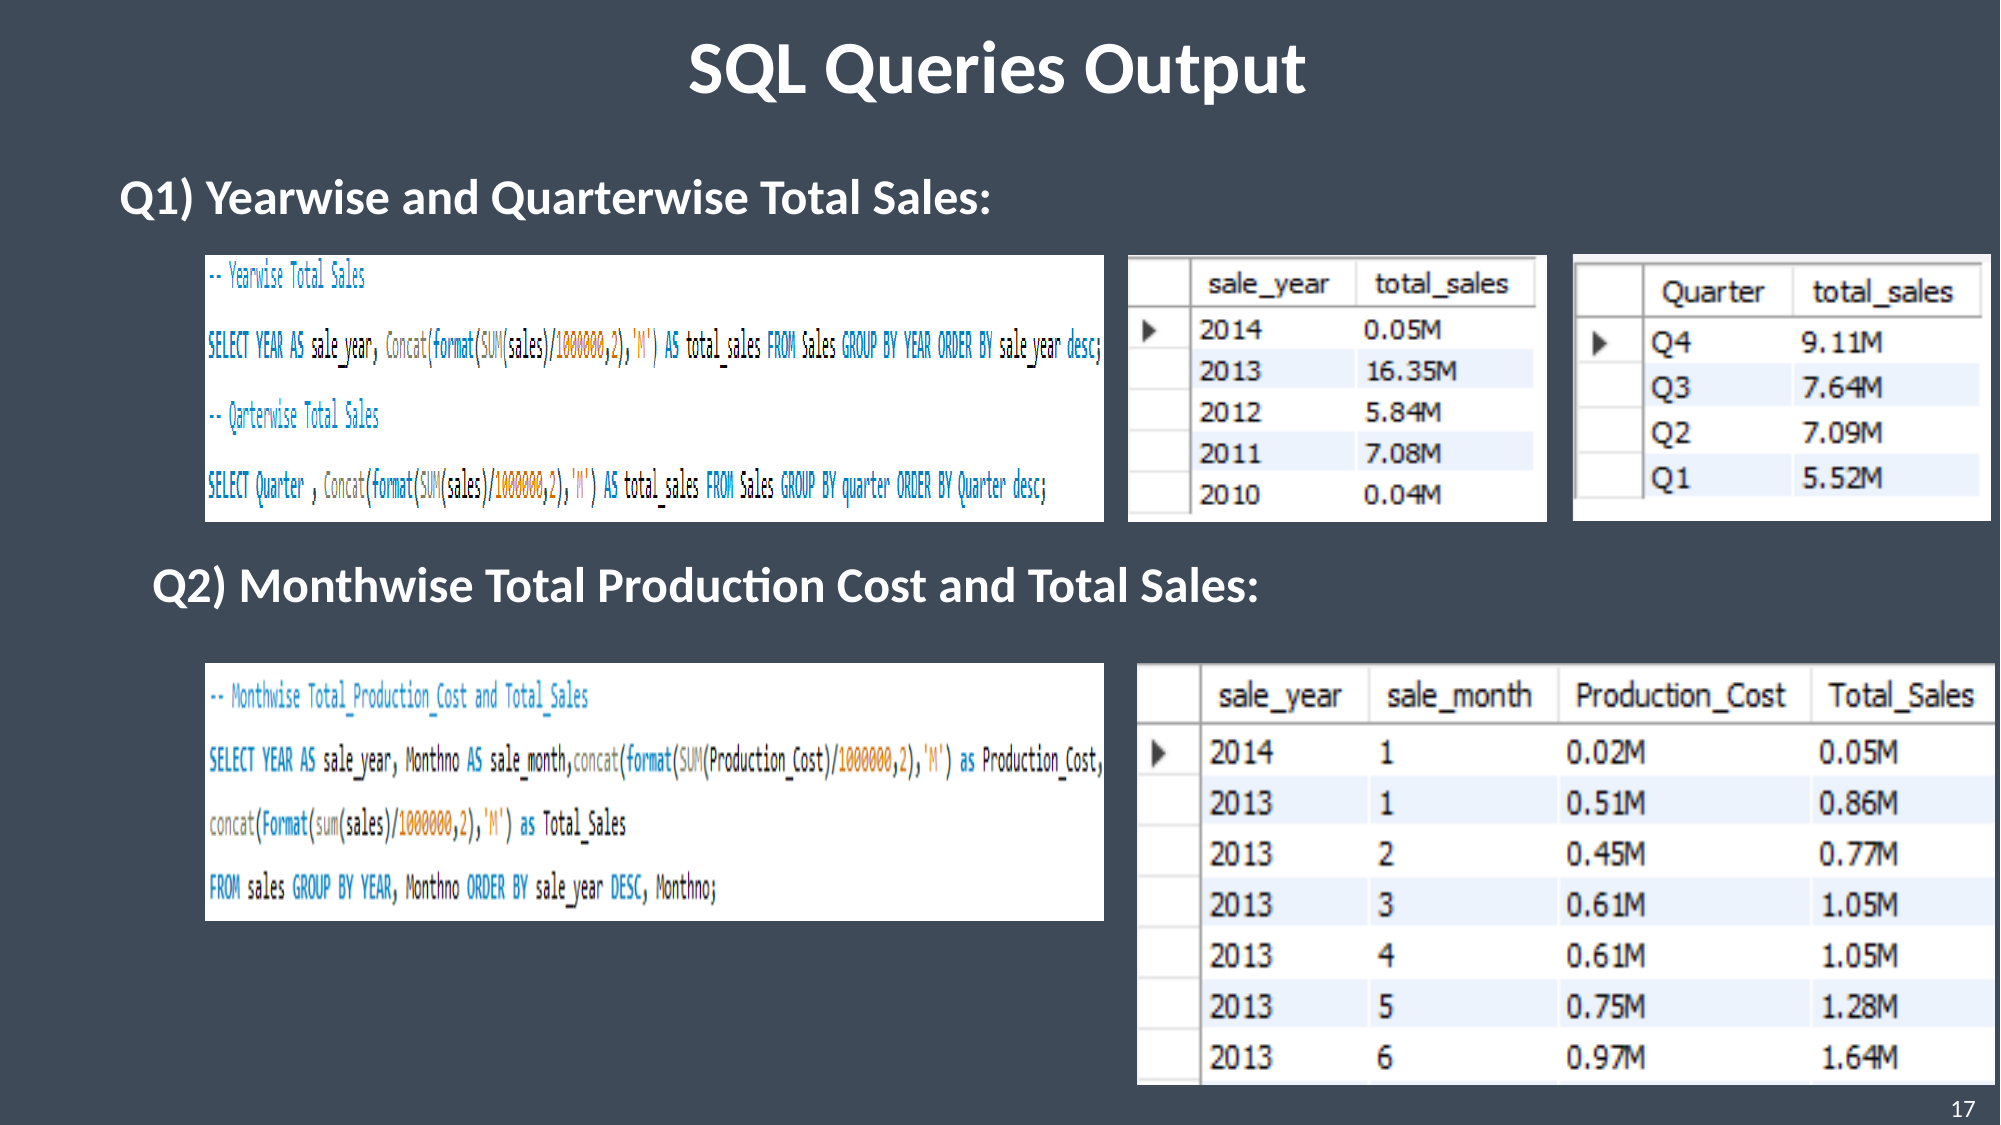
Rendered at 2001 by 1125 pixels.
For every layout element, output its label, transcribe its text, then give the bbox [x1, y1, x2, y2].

picture [1572, 254, 1991, 521]
picture [1128, 255, 1547, 522]
list Q1) Yearwise and Quarterwise Total Sales: [104, 163, 1863, 1100]
picture [205, 255, 1104, 522]
slide_number 17 [1540, 1085, 1991, 1125]
picture [1137, 663, 1995, 1085]
text_box Q2) Monthwise Total Production Cost and Total Sales: [137, 545, 1346, 621]
title SQL Queries Output [135, 4, 1861, 134]
picture [205, 663, 1104, 921]
